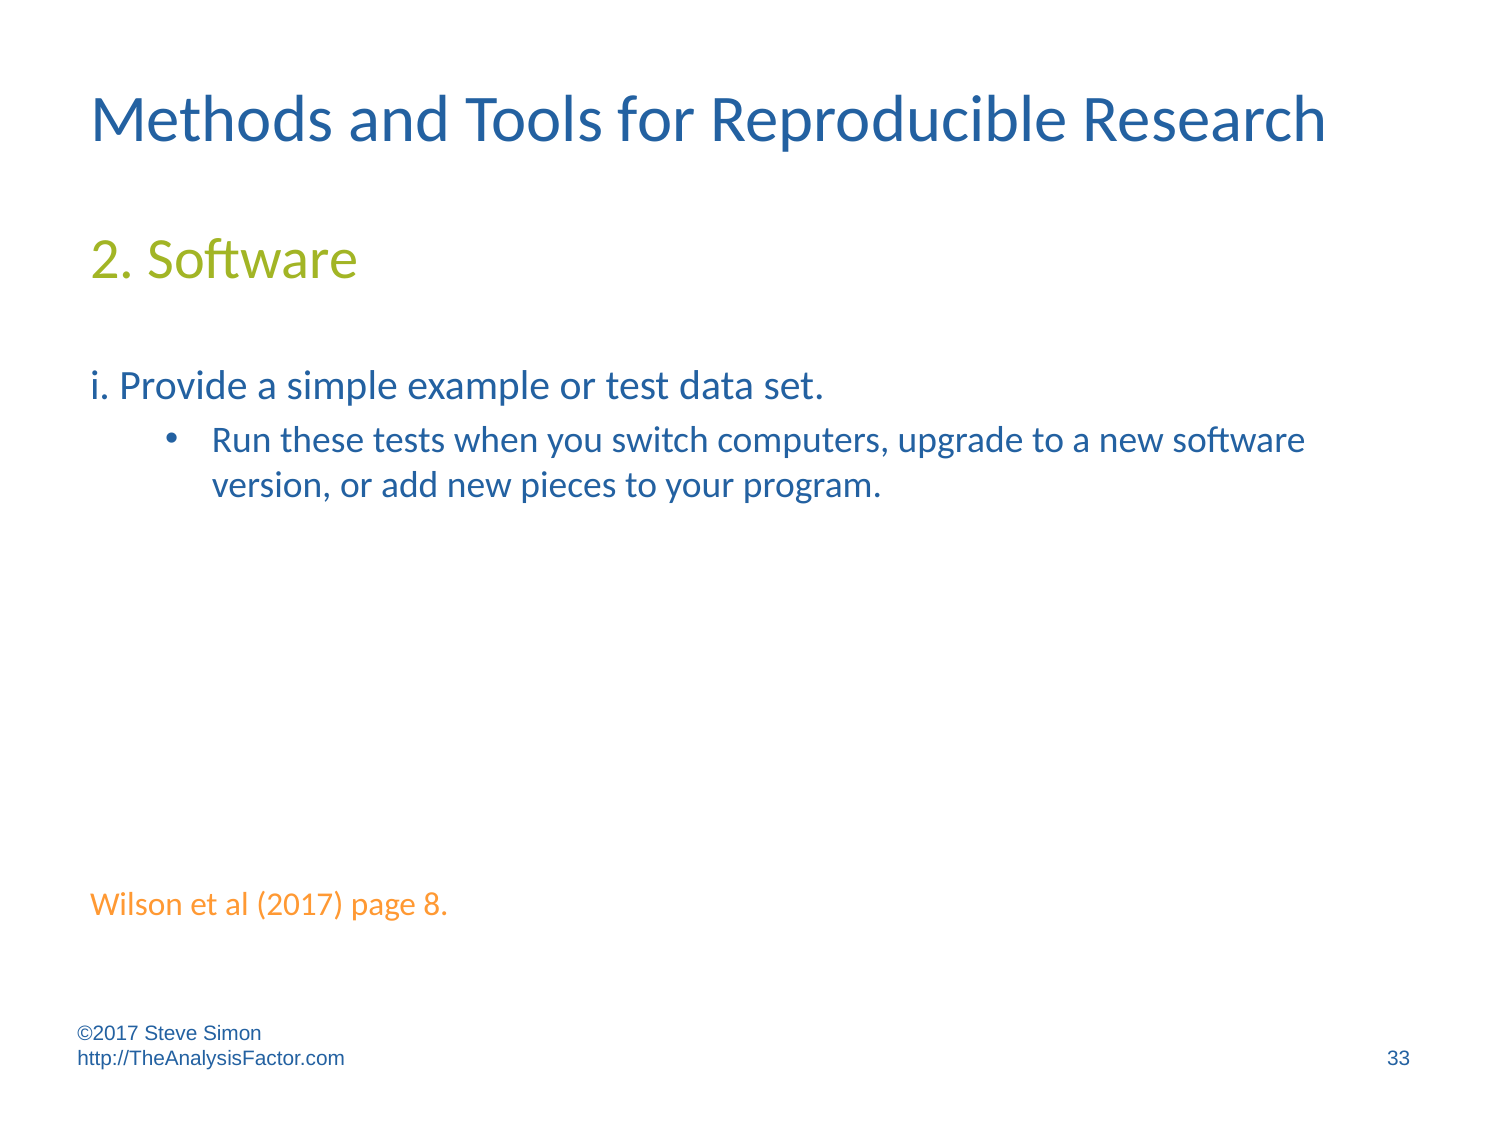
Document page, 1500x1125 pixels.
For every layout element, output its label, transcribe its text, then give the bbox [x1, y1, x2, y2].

title Methods and Tools for Reproducible Research [75, 62, 1425, 163]
list Wilson et al (2017) page 8. [75, 875, 1425, 975]
list i. Provide a simple example or test data set. Run these tests when you switch computers, upgrade to a new software version, or add new pieces to your program. [75, 350, 1425, 800]
list 2. Software [75, 212, 1425, 300]
footer ©2017 Steve Simon http://TheAnalysisFactor.com [62, 1012, 450, 1091]
slide_number 33 [1275, 1012, 1425, 1091]
